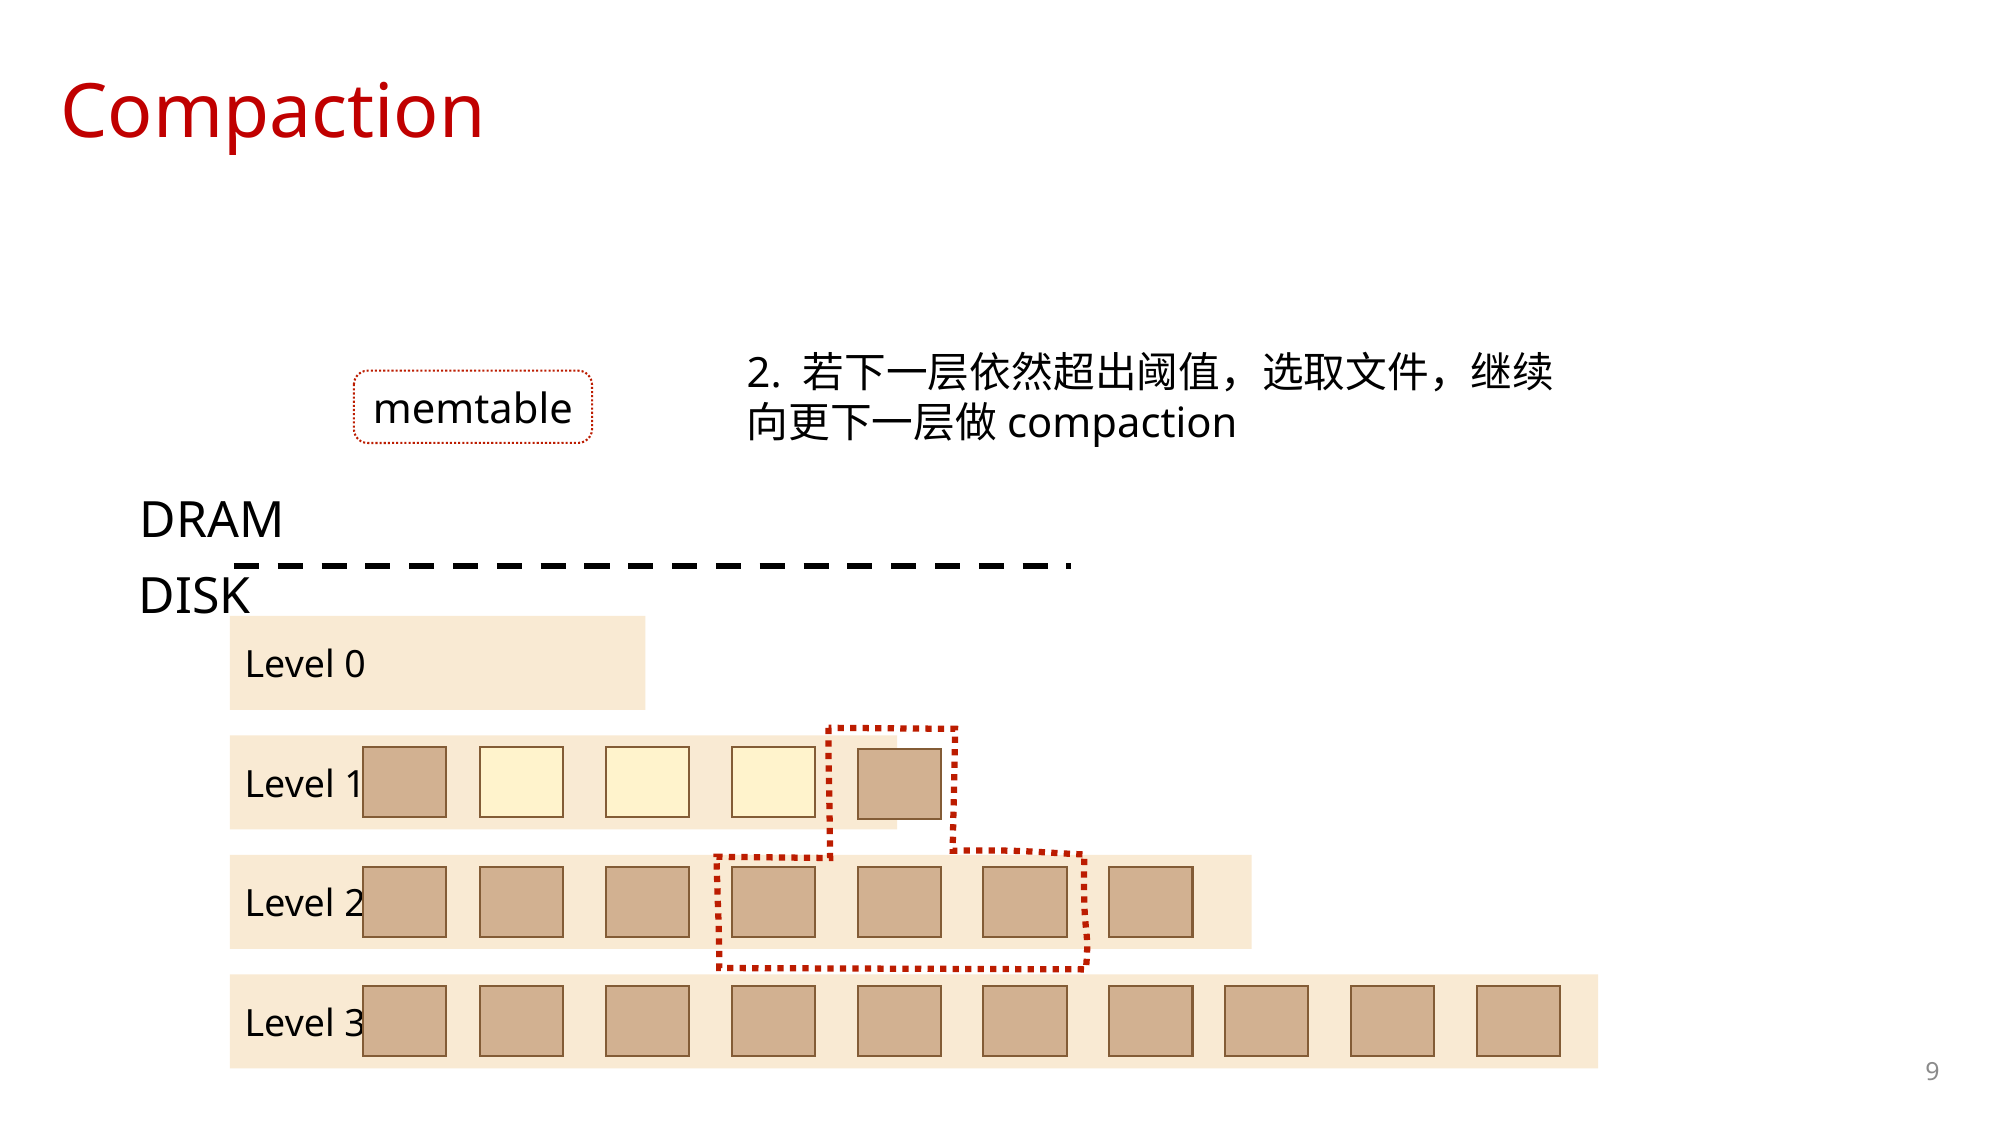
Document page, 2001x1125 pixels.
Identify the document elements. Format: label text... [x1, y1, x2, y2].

text_box [362, 866, 447, 938]
text_box Level 1 [229, 734, 829, 830]
text_box DRAM [125, 480, 300, 556]
text_box [1108, 866, 1194, 938]
text_box [731, 985, 816, 1057]
text_box [605, 746, 690, 818]
text_box [731, 746, 816, 818]
text_box [982, 985, 1068, 1057]
text_box [605, 866, 690, 938]
text_box [1224, 985, 1309, 1057]
text_box [479, 866, 564, 938]
text_box [1476, 985, 1561, 1042]
text_box [362, 746, 447, 818]
text_box Level 3 [229, 973, 1599, 1069]
text_box Level 2 [229, 854, 830, 950]
text_box [857, 985, 942, 1057]
text_box [605, 985, 690, 1057]
text_box [479, 746, 564, 818]
title Compaction [45, 59, 1955, 166]
text_box memtable [352, 369, 594, 445]
text_box [1108, 985, 1194, 1057]
slide_number 9 [1412, 1042, 1955, 1103]
text_box [479, 985, 564, 1057]
text_box [715, 726, 1089, 971]
text_box [857, 748, 942, 820]
text_box DISK [123, 555, 266, 631]
text_box [1350, 985, 1435, 1057]
text_box Level 0 [229, 615, 647, 711]
text_box 2. 若下一层依然超出阈值，选取文件，继续向更下一层做compaction [731, 338, 1590, 454]
text_box Level 2 [1085, 854, 1253, 950]
text_box [362, 985, 447, 1057]
